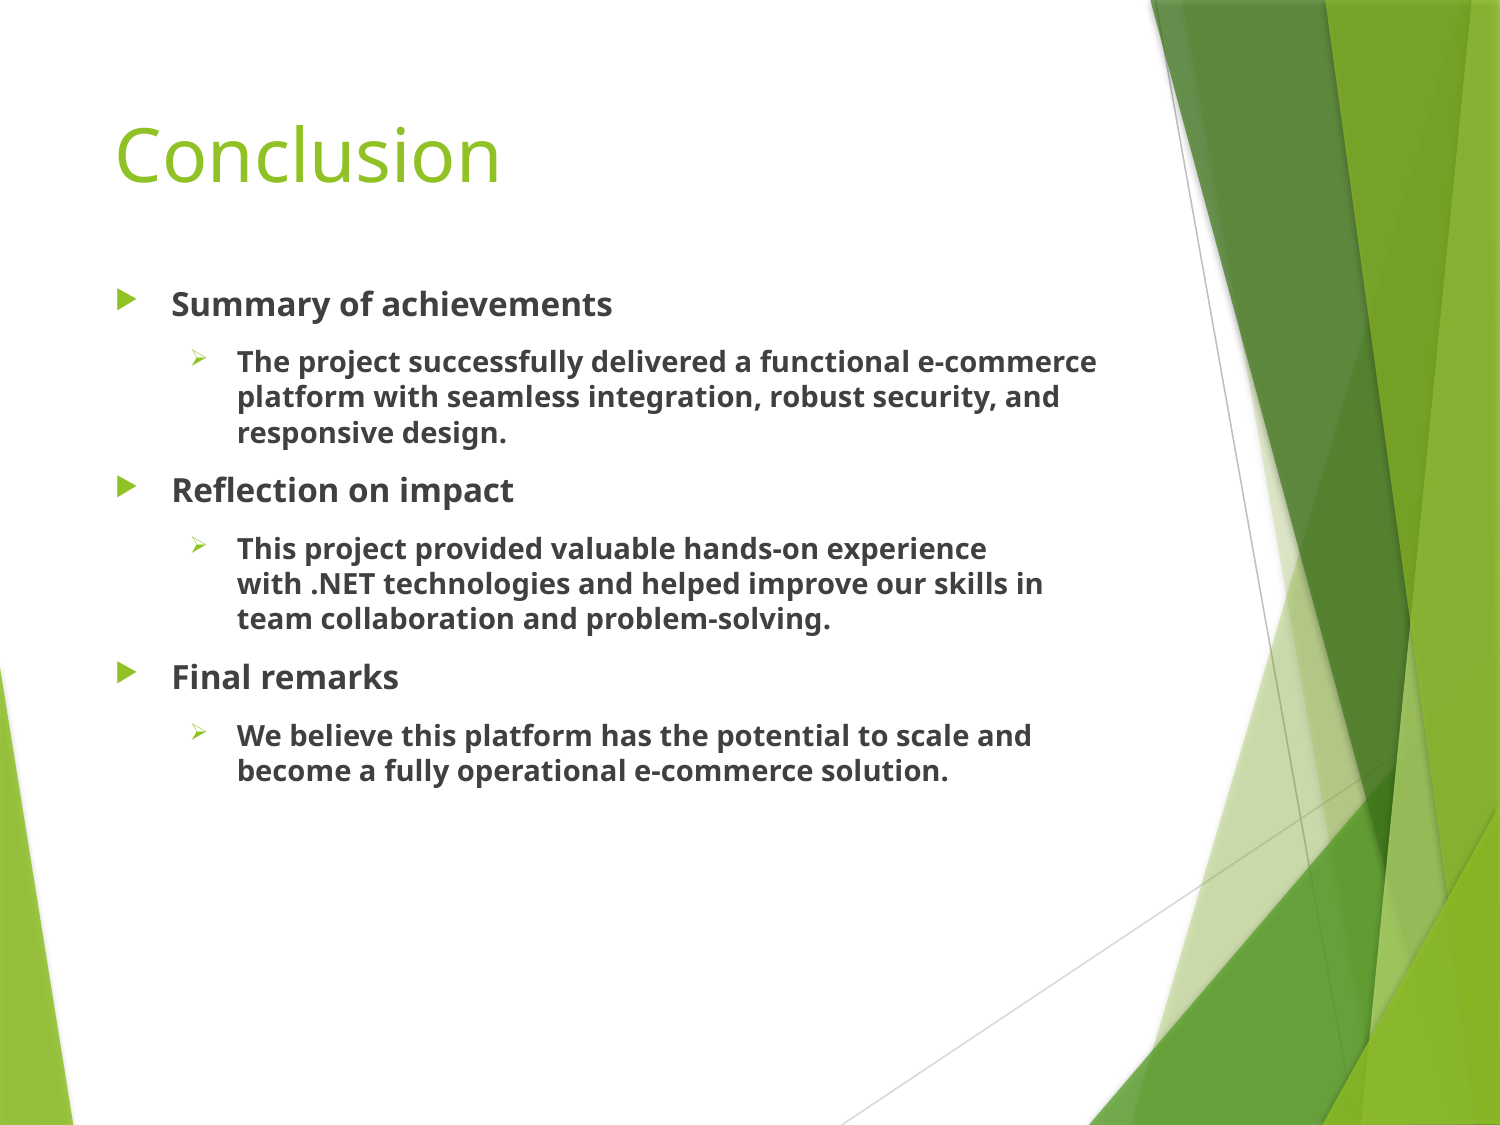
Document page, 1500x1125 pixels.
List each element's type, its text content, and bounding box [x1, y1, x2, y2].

list Summary of achievements The project successfully delivered a functional e-commerce platform with seamless integration, robust security, and responsive design. Reflection on impact This project provided valuable hands-on experience with .NET technologies and helped improve our skills in team collaboration and problem-solving. Final remarks We believe this platform has the potential to scale and become a fully operational e-commerce solution. [99, 275, 1142, 992]
title Conclusion [99, 99, 1142, 212]
